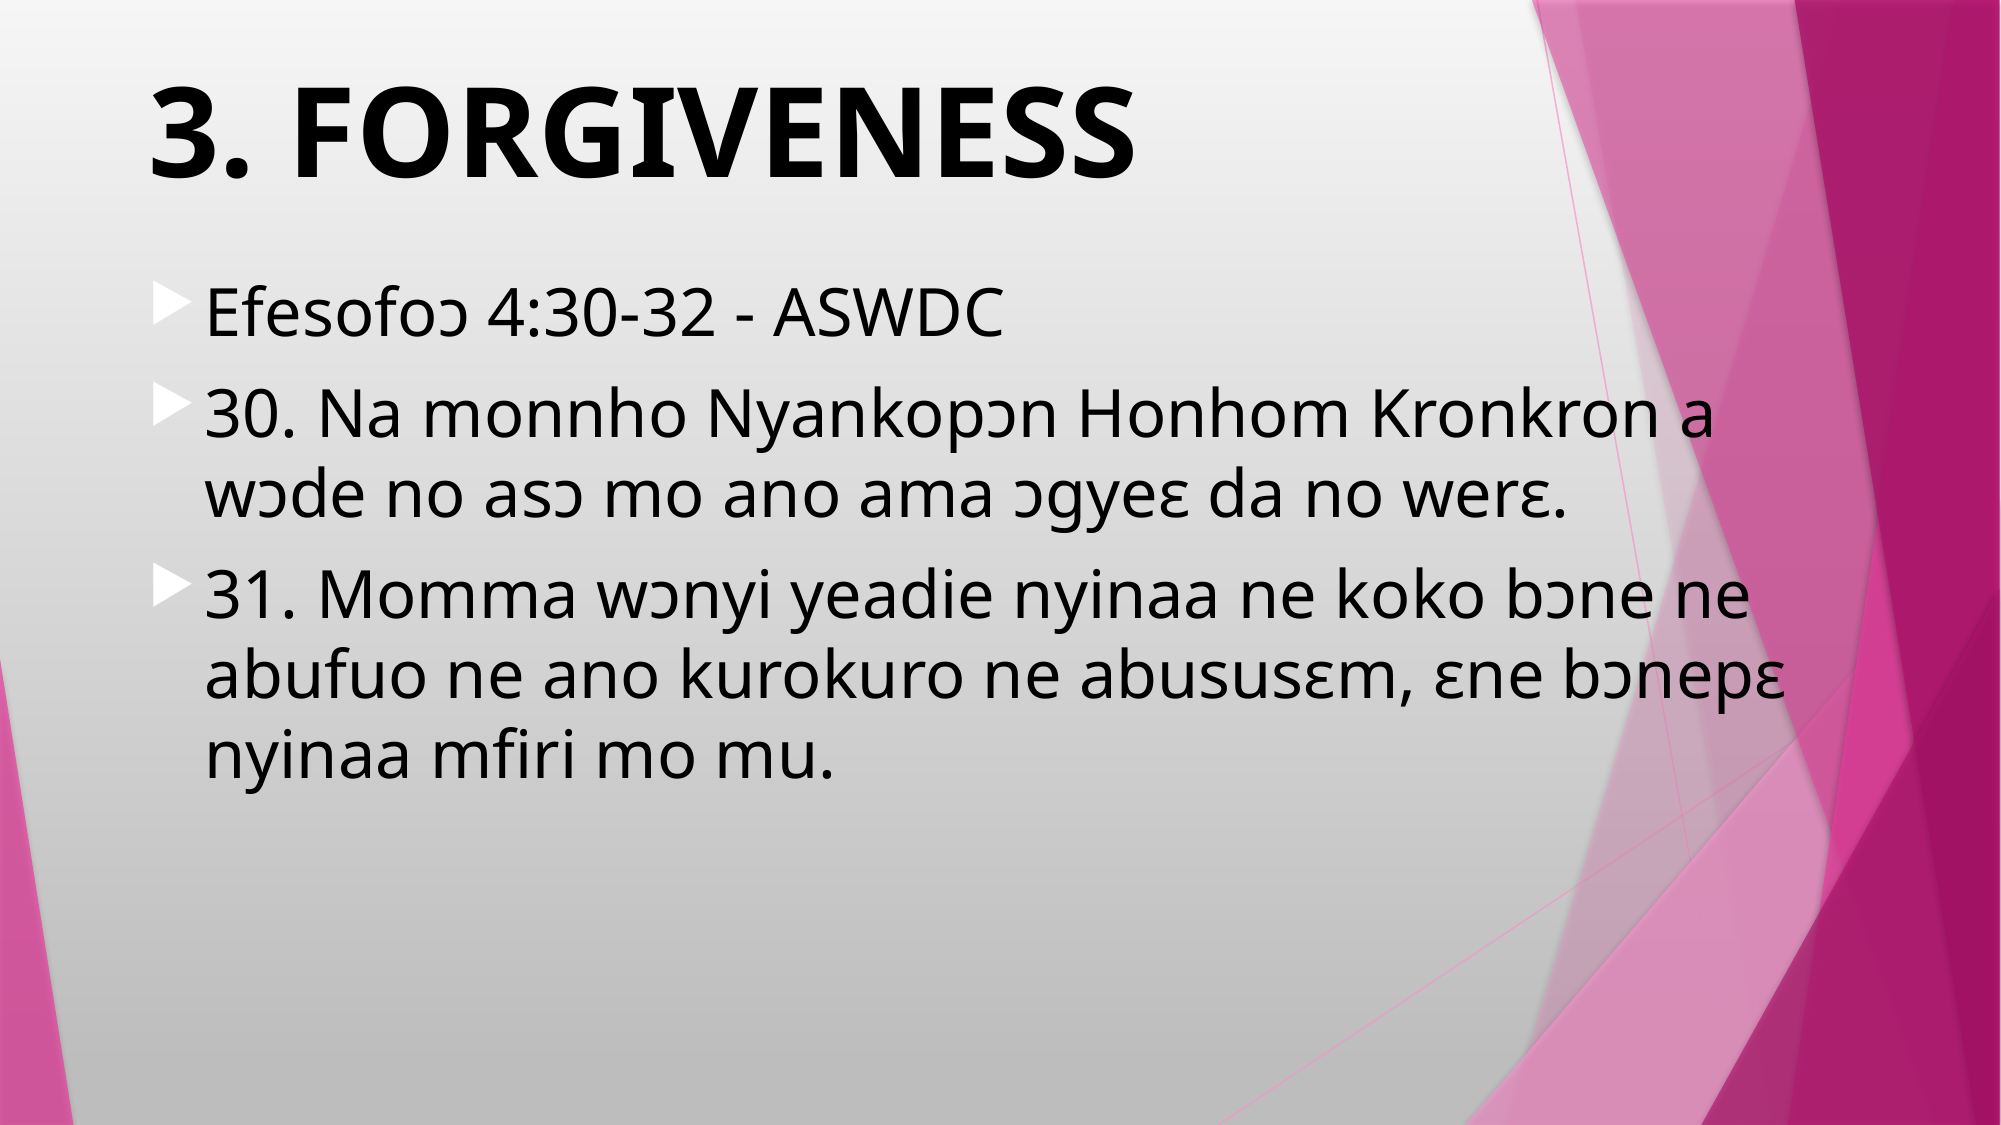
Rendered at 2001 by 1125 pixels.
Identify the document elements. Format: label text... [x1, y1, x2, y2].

title 3. FORGIVENESS [133, 45, 1867, 233]
list Efesofoɔ 4:30-32 - ASWDC 30. Na monnho Nyankopɔn Honhom Kronkron a wɔde no asɔ mo ano ama ɔgyeɛ da no werɛ. 31. Momma wɔnyi yeadie nyinaa ne koko bɔne ne abufuo ne ano kurokuro ne abususɛm, ɛne bɔnepɛ nyinaa mfiri mo mu. [133, 262, 1867, 938]
